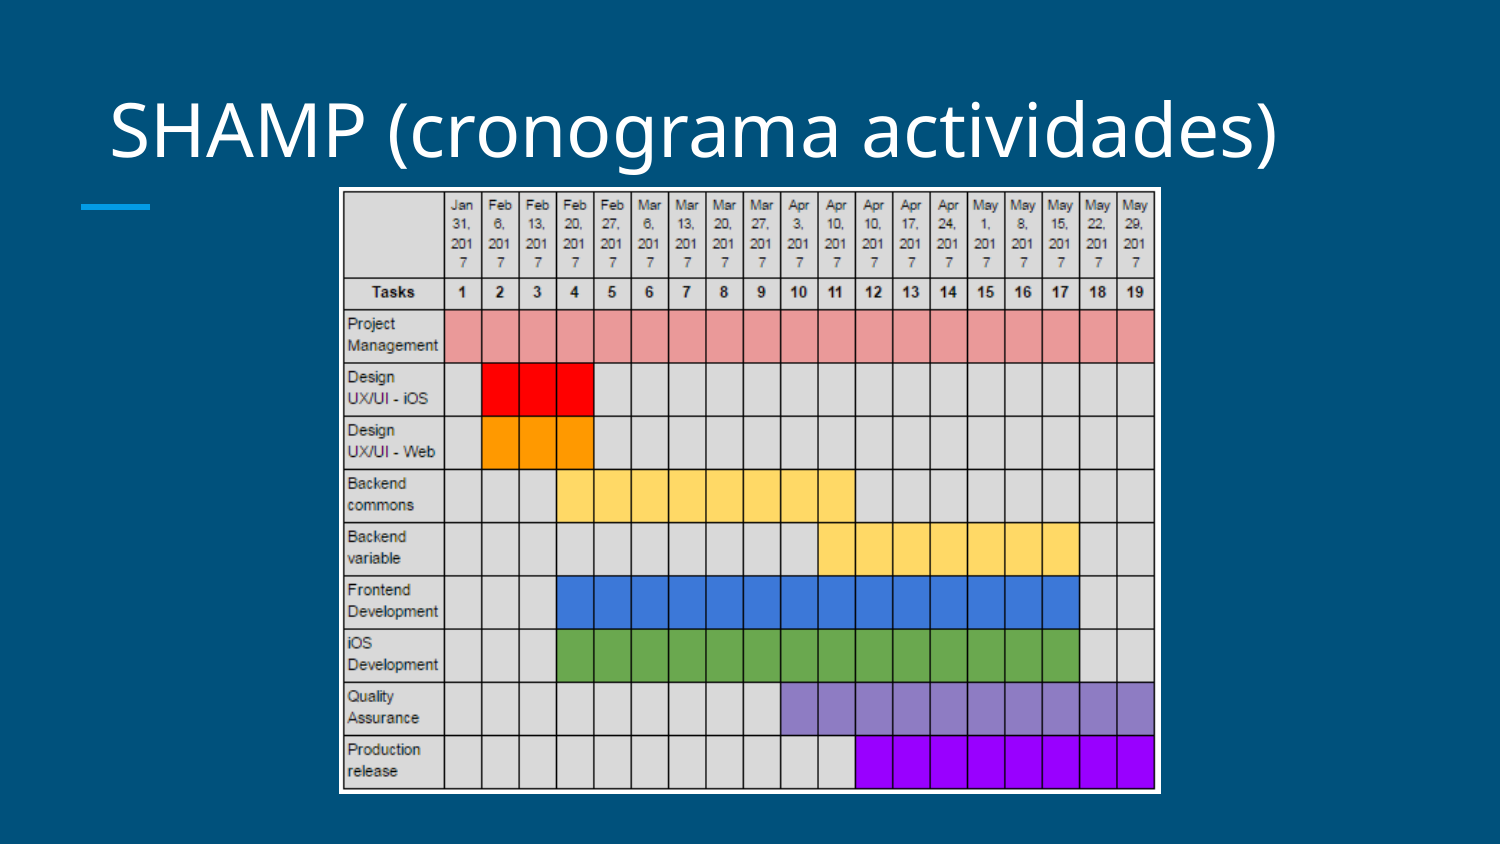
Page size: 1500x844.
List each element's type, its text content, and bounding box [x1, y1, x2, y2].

picture [340, 188, 1160, 793]
title SHAMP (cronograma actividades) [94, 75, 1437, 188]
